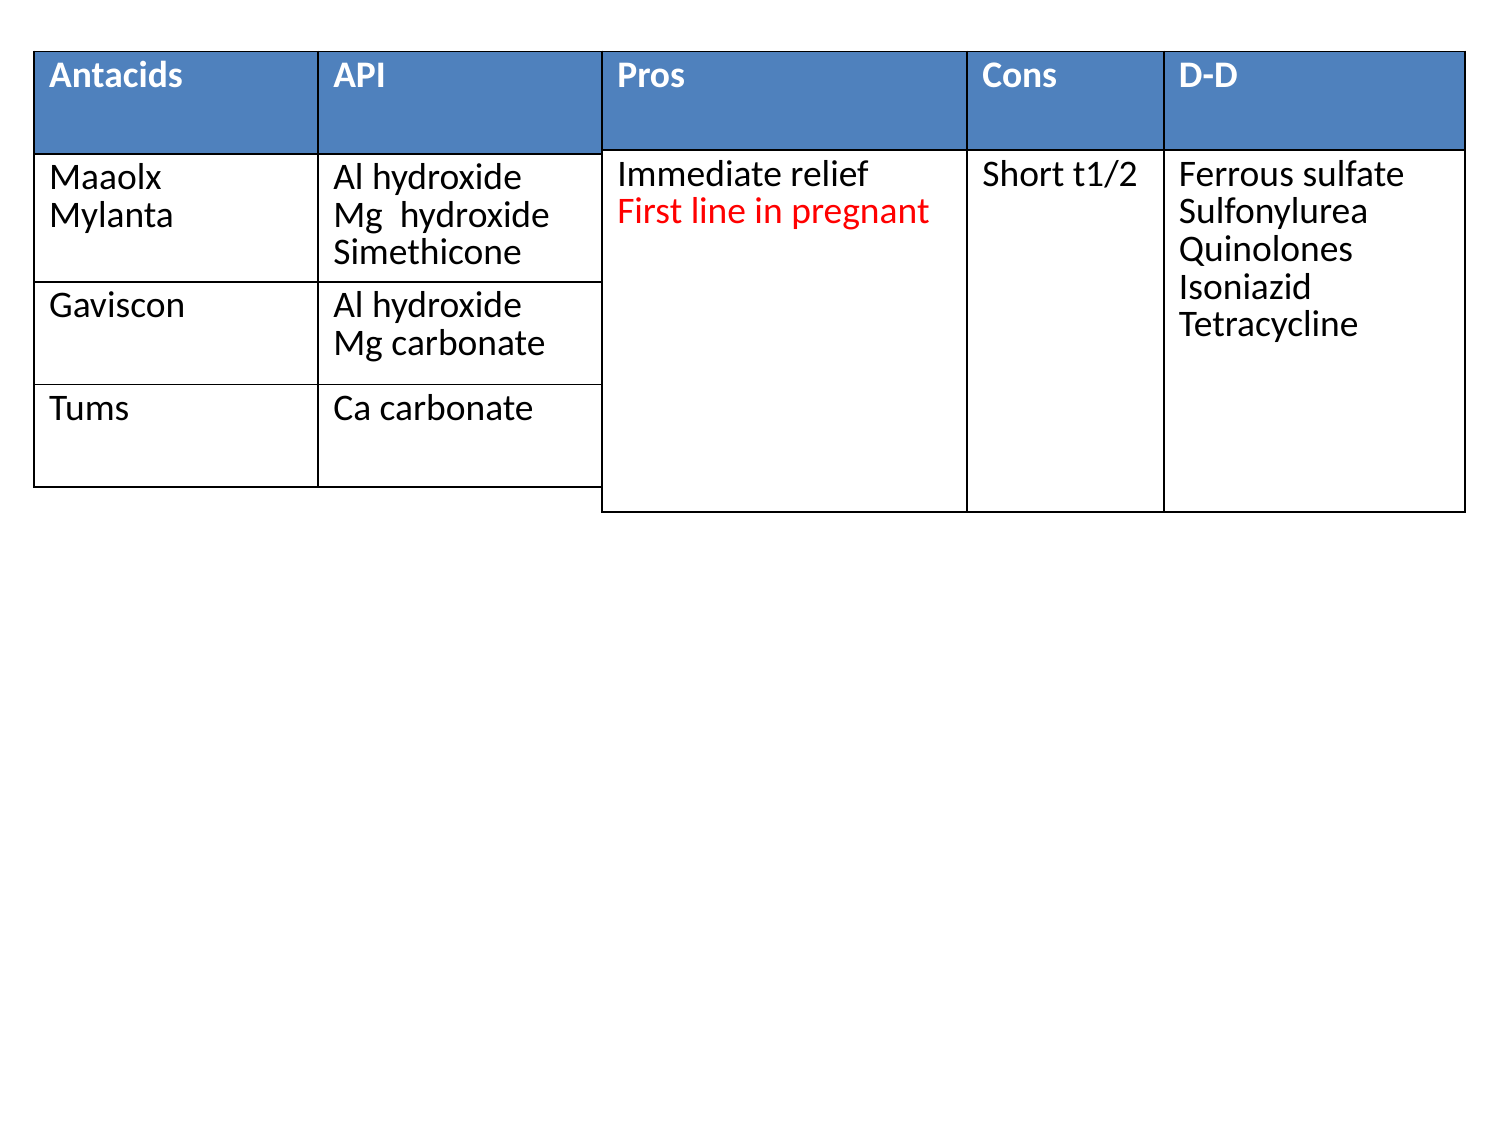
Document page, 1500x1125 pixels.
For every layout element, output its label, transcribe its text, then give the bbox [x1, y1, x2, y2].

table_header D-D [1165, 52, 1464, 149]
table_cell Maaolx Mylanta [35, 155, 317, 281]
table_header Antacids [35, 52, 317, 153]
table_cell Immediate relief First line in pregnant [603, 151, 966, 511]
table_cell Ca carbonate [319, 385, 601, 486]
table_cell Short t1/2 [968, 151, 1163, 511]
table_header API [319, 52, 601, 153]
table_cell Gaviscon [35, 283, 317, 384]
table_cell Al hydroxide Mg hydroxide Simethicone [319, 155, 601, 281]
table_cell Ferrous sulfate Sulfonylurea Quinolones Isoniazid Tetracycline [1165, 151, 1464, 511]
table_header Pros [603, 52, 966, 149]
table_cell Tums [35, 385, 317, 486]
table_cell Al hydroxide Mg carbonate [319, 283, 601, 384]
table_header Cons [968, 52, 1163, 149]
